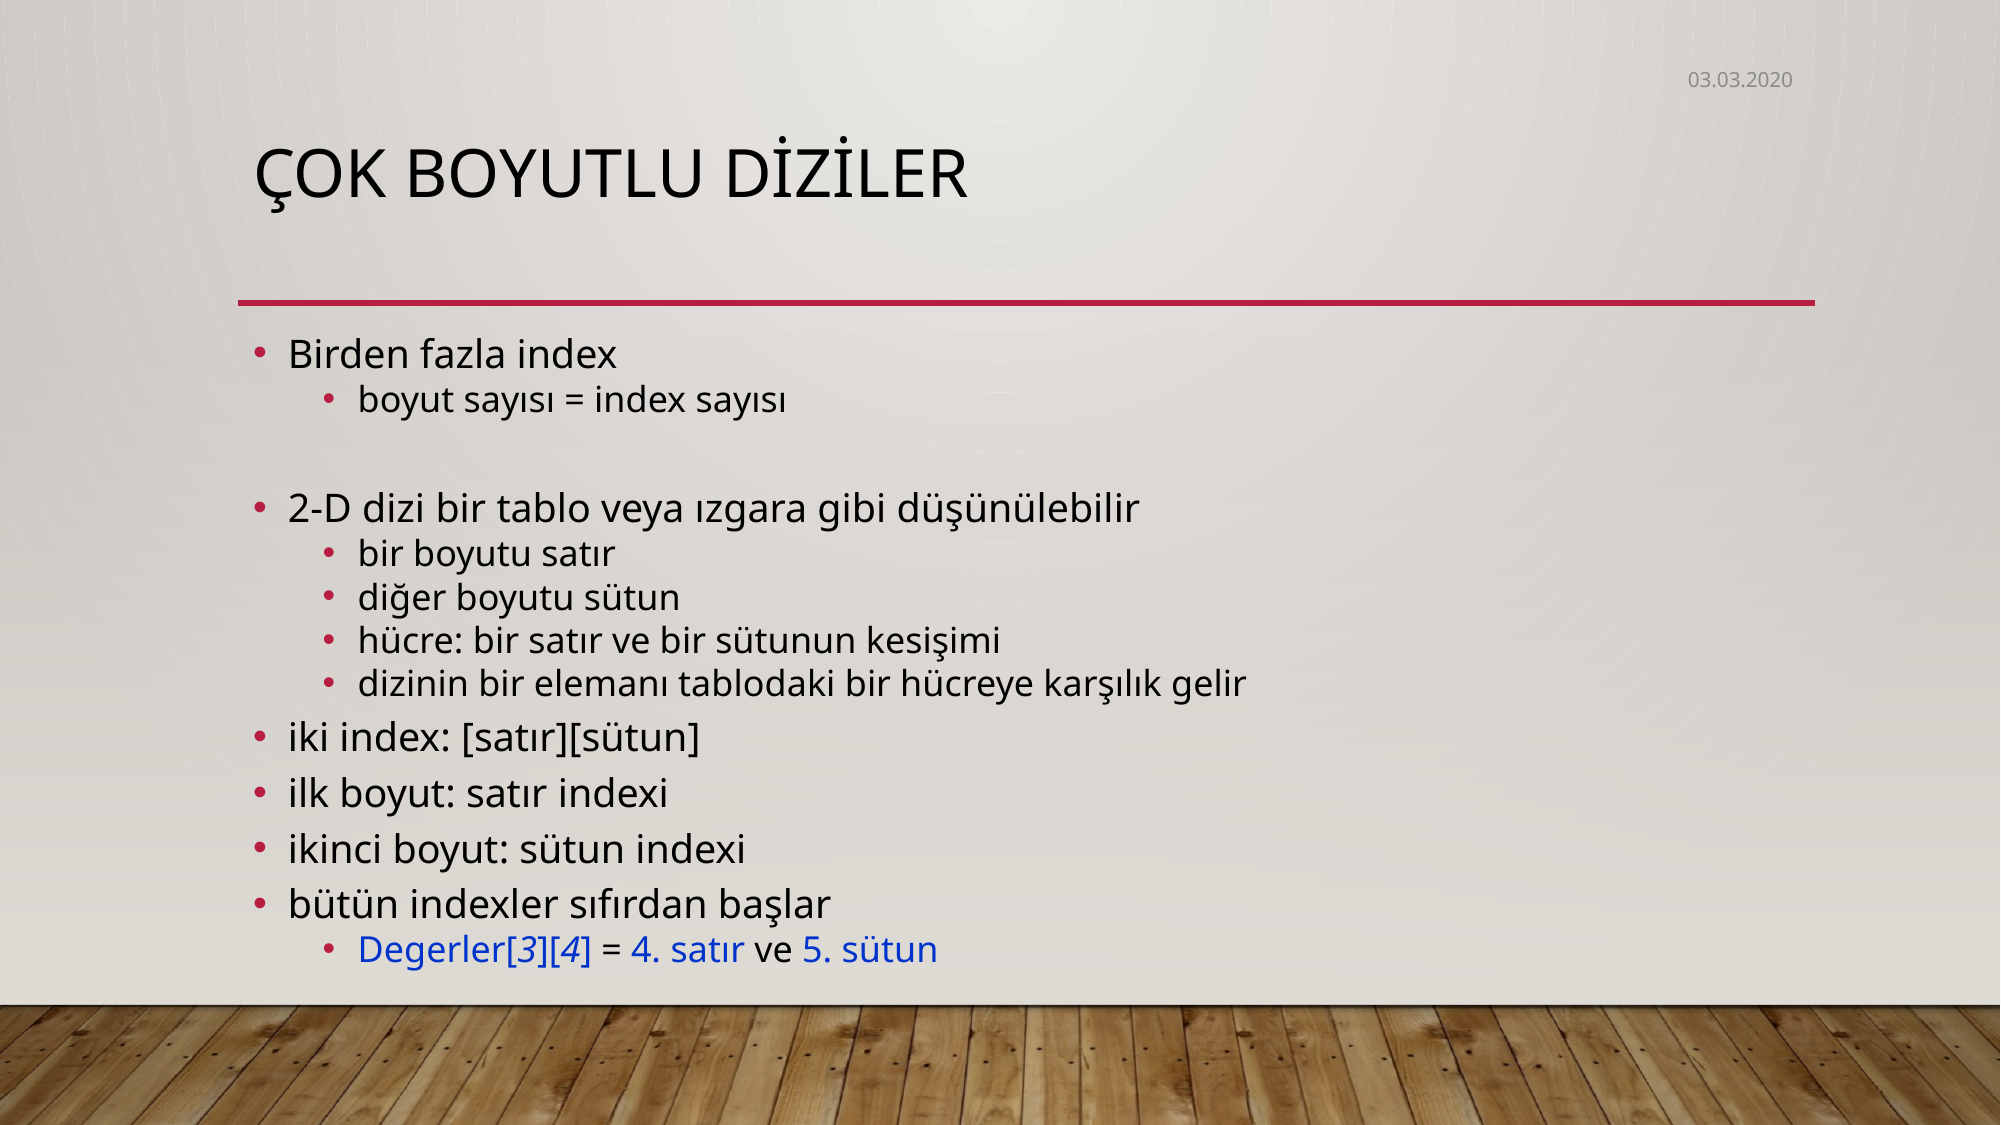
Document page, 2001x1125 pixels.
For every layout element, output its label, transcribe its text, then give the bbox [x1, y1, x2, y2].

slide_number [1239, 54, 1814, 105]
picture [0, 1005, 2000, 1125]
list Birden fazla index boyut sayısı = index sayısı 2-D dizi bir tablo veya ızgara gibi düşünülebilir bir boyutu satır diğer boyutu sütun hücre: bir satır ve bir sütunun kesişimi dizinin bir elemanı tablodaki bir hücreye karşılık gelir iki index: [satır][sütun] ilk boyut: satır indexi ikinci boyut: sütun indexi bütün indexler sıfırdan başlar Degerler[3][4] = 4. satır ve 5. sütun [238, 330, 1814, 984]
title Çok boyutlu diziler [238, 131, 1814, 305]
